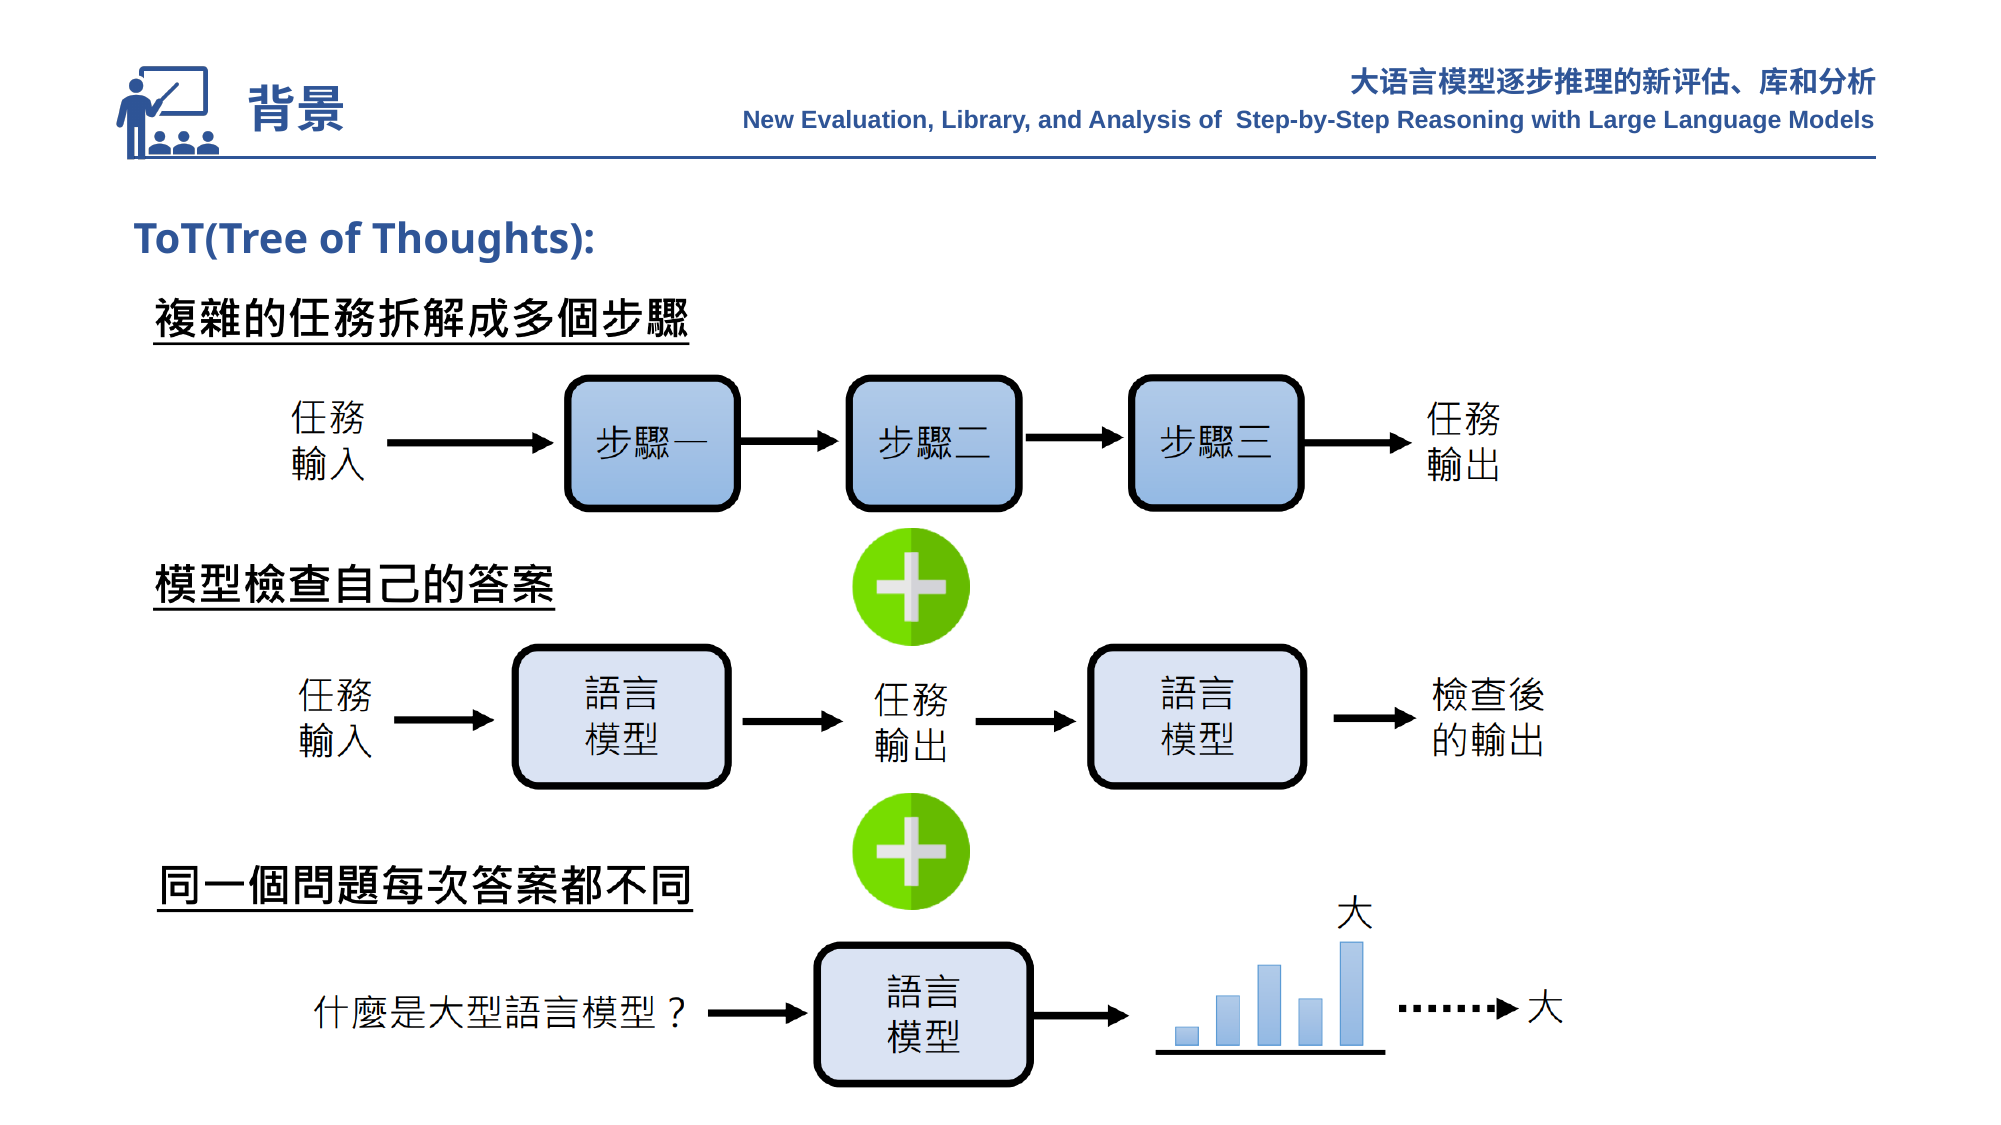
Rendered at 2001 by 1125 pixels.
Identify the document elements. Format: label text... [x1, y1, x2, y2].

text_box ToT(Tree of Thoughts): [118, 204, 622, 270]
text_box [110, 53, 1877, 170]
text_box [295, 49, 1893, 143]
picture [127, 275, 1618, 1103]
